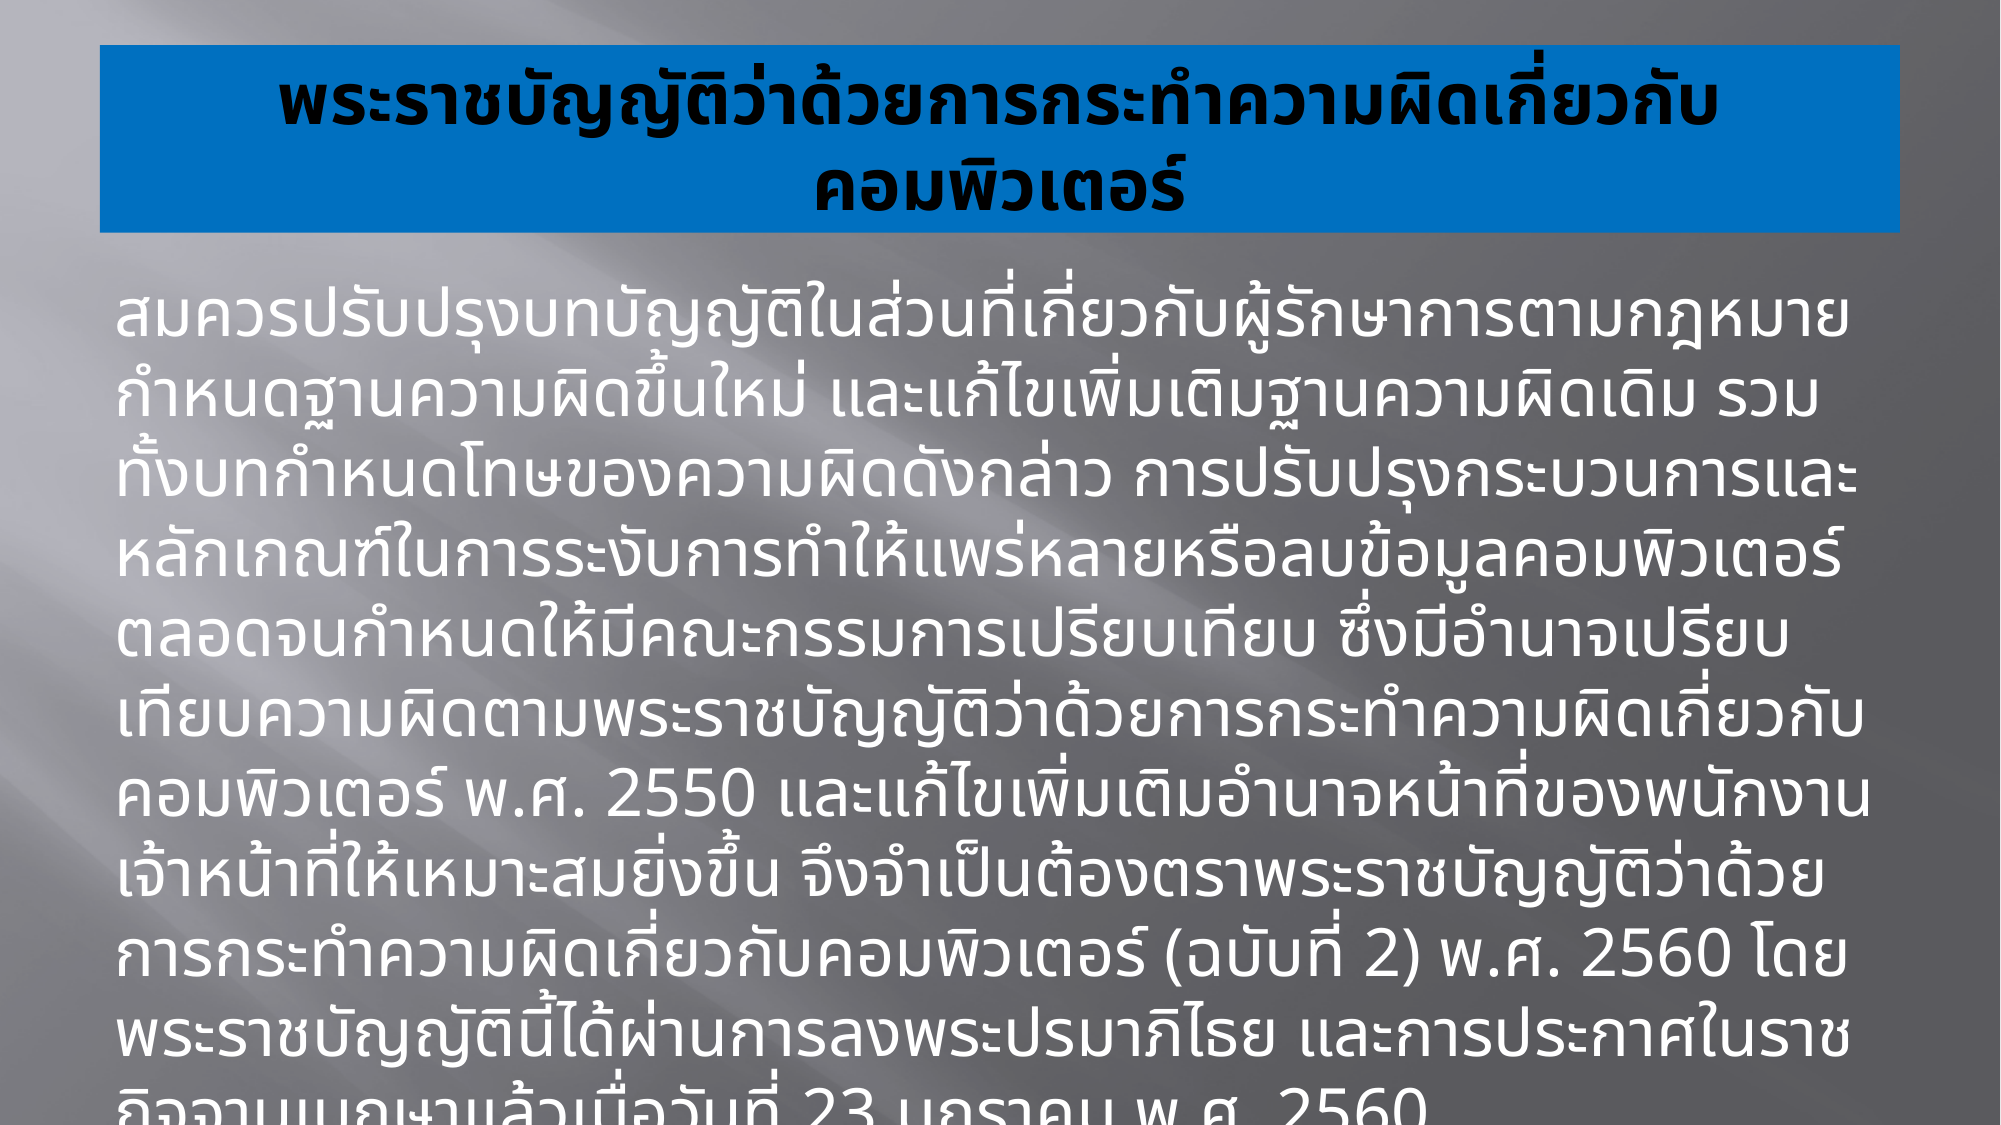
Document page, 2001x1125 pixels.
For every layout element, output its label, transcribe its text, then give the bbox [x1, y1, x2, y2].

title พระราชบัญญัติว่าด้วยการกระทำความผิดเกี่ยวกับคอมพิวเตอร์ [99, 45, 1900, 233]
list สมควรปรับปรุงบทบัญญัติในส่วนที่เกี่ยวกับผู้รักษาการตามกฎหมาย กำหนดฐานความผิดขึ้นใหม่ และแก้ไขเพิ่มเติมฐานความผิดเดิม รวมทั้งบทกำหนดโทษของความผิดดังกล่าว การปรับปรุงกระบวนการและหลักเกณฑ์ในการระงับการทำให้แพร่หลายหรือลบข้อมูลคอมพิวเตอร์ ตลอดจนกำหนดให้มีคณะกรรมการเปรียบเทียบ ซึ่งมีอำนาจเปรียบเทียบความผิดตามพระราชบัญญัติว่าด้วยการกระทำความผิดเกี่ยวกับคอมพิวเตอร์ พ.ศ. 2550 และแก้ไขเพิ่มเติมอำนาจหน้าที่ของพนักงานเจ้าหน้าที่ให้เหมาะสมยิ่งขึ้น จึงจำเป็นต้องตราพระราชบัญญัติว่าด้วยการกระทำความผิดเกี่ยวกับคอมพิวเตอร์ (ฉบับที่ 2) พ.ศ. 2560 โดย พระราชบัญญัตินี้ได้ผ่านการลงพระปรมาภิไธย และการประกาศในราชกิจจานุเบกษาแล้วเมื่อวันที่ 23 มกราคม พ.ศ. 2560 [99, 262, 1900, 1035]
